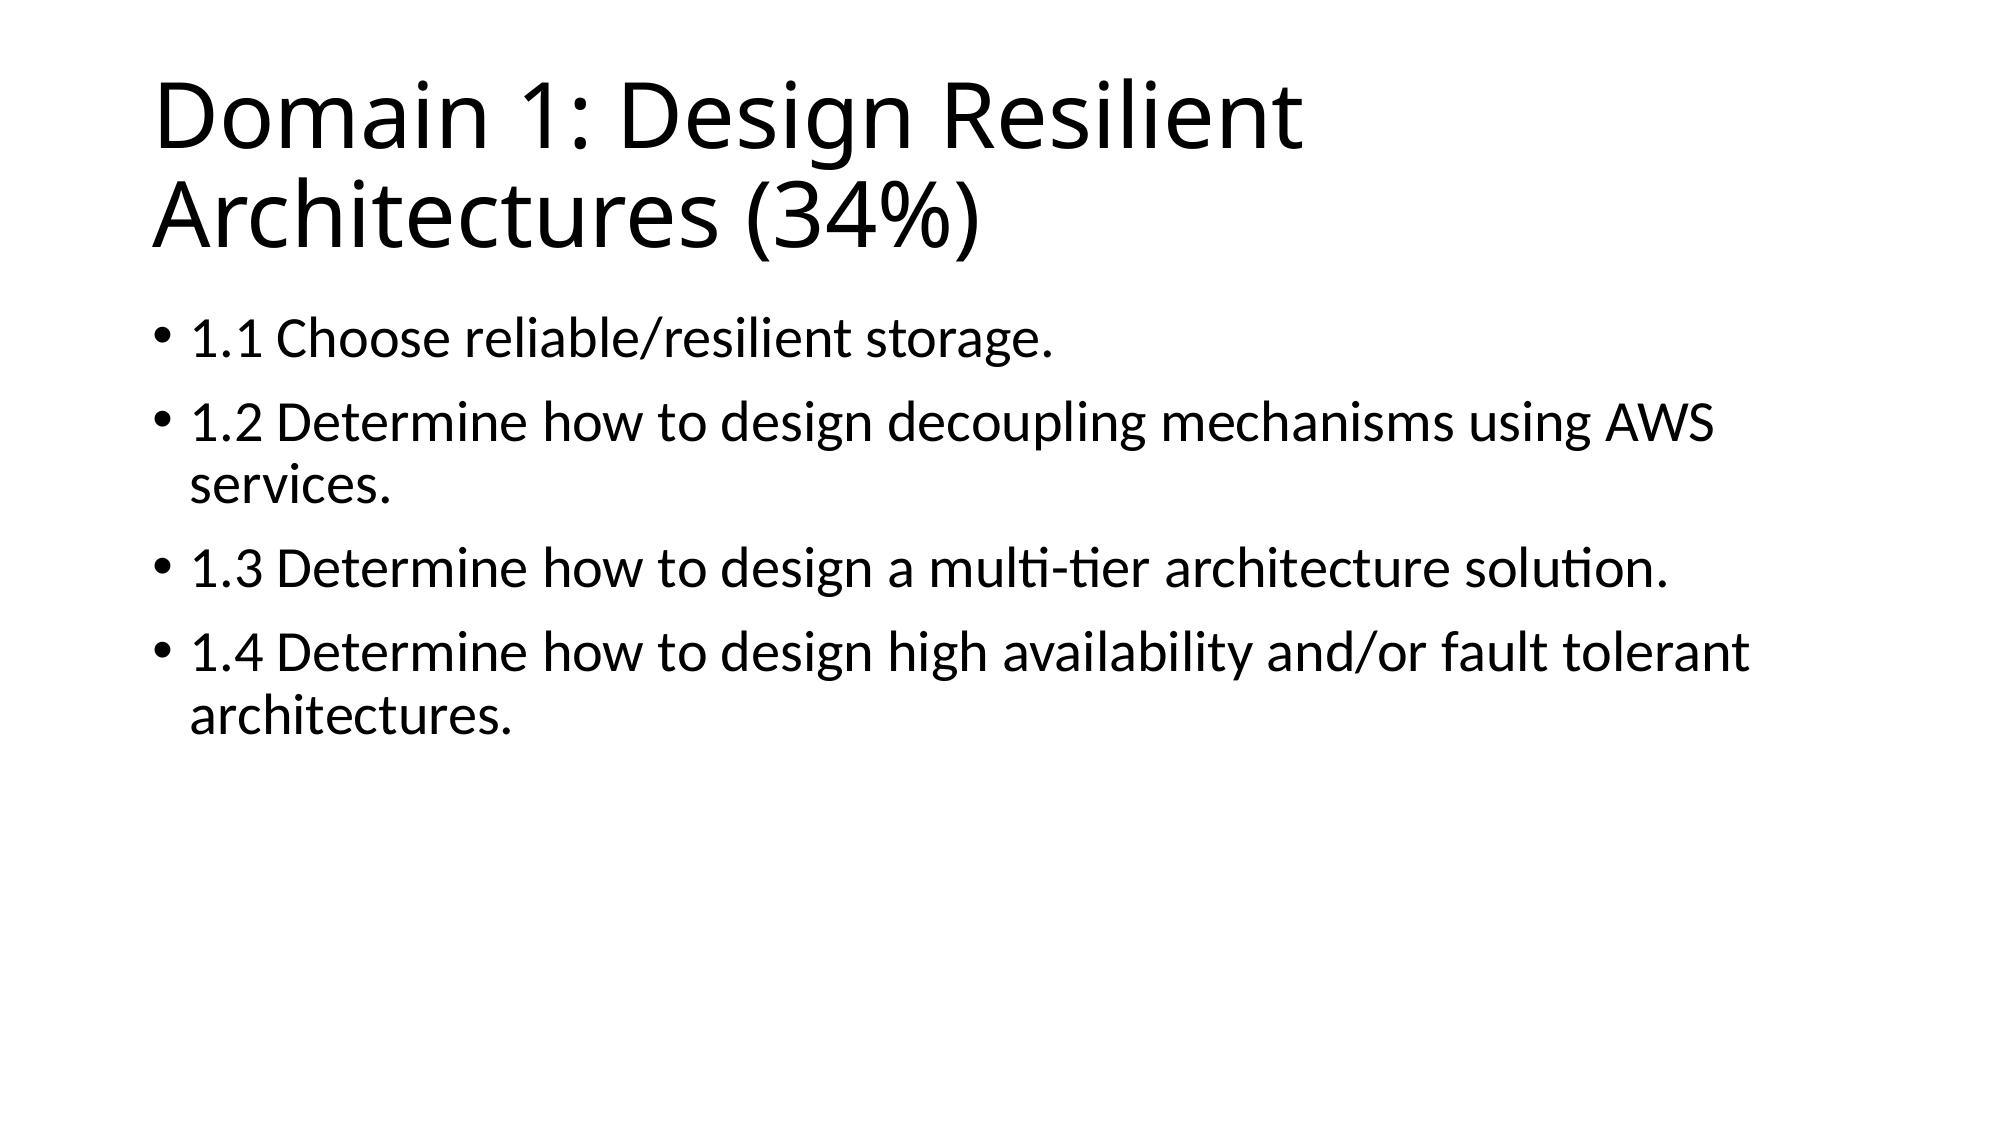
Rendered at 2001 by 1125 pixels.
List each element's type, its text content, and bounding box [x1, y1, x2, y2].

list 1.1 Choose reliable/resilient storage. 1.2 Determine how to design decoupling mechanisms using AWS services. 1.3 Determine how to design a multi-tier architecture solution. 1.4 Determine how to design high availability and/or fault tolerant architectures. [137, 299, 1863, 1014]
title Domain 1: Design Resilient Architectures (34%) [137, 59, 1863, 278]
